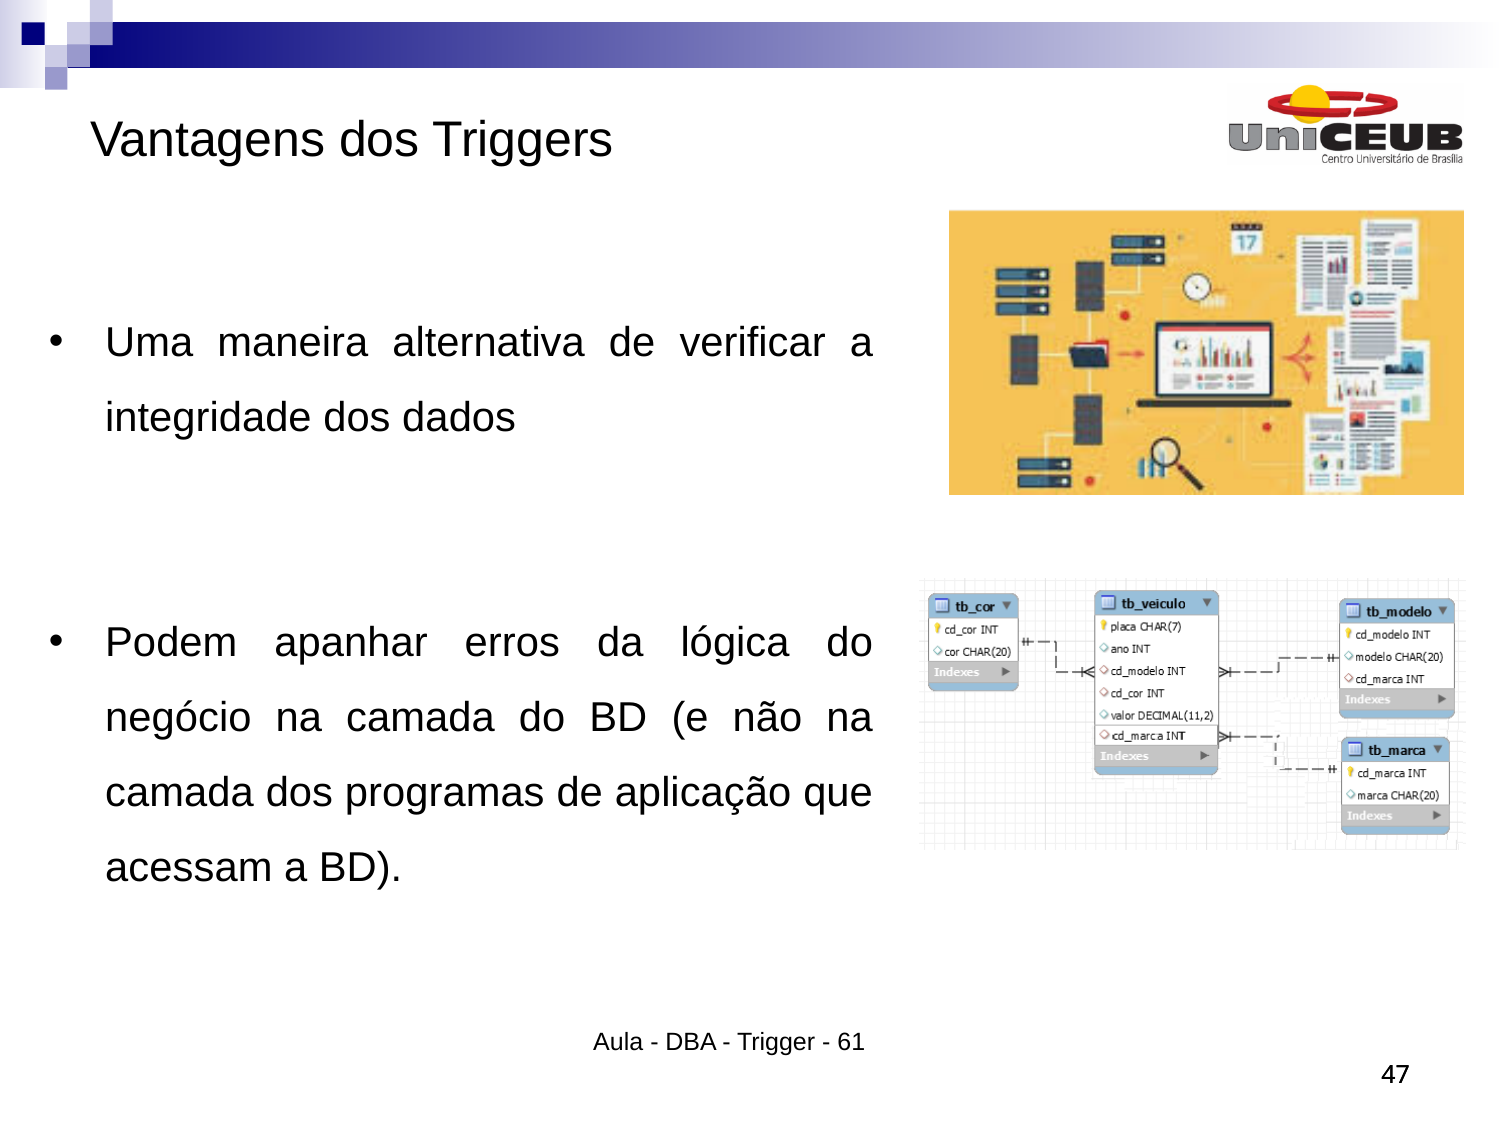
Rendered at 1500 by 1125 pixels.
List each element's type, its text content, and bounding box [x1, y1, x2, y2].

picture [1227, 83, 1464, 165]
title Vantagens dos Triggers [75, 23, 1425, 249]
slide_number 47 [1074, 1025, 1425, 1100]
picture [949, 209, 1464, 495]
picture [918, 577, 1467, 850]
footer Aula - DBA - Trigger - 61 [275, 987, 1185, 1063]
text_box Uma maneira alternativa de verificar a integridade dos dados Podem apanhar erros da lógica do negócio na camada do BD (e não na camada dos programas de aplicação que acessam a BD). [34, 282, 889, 904]
